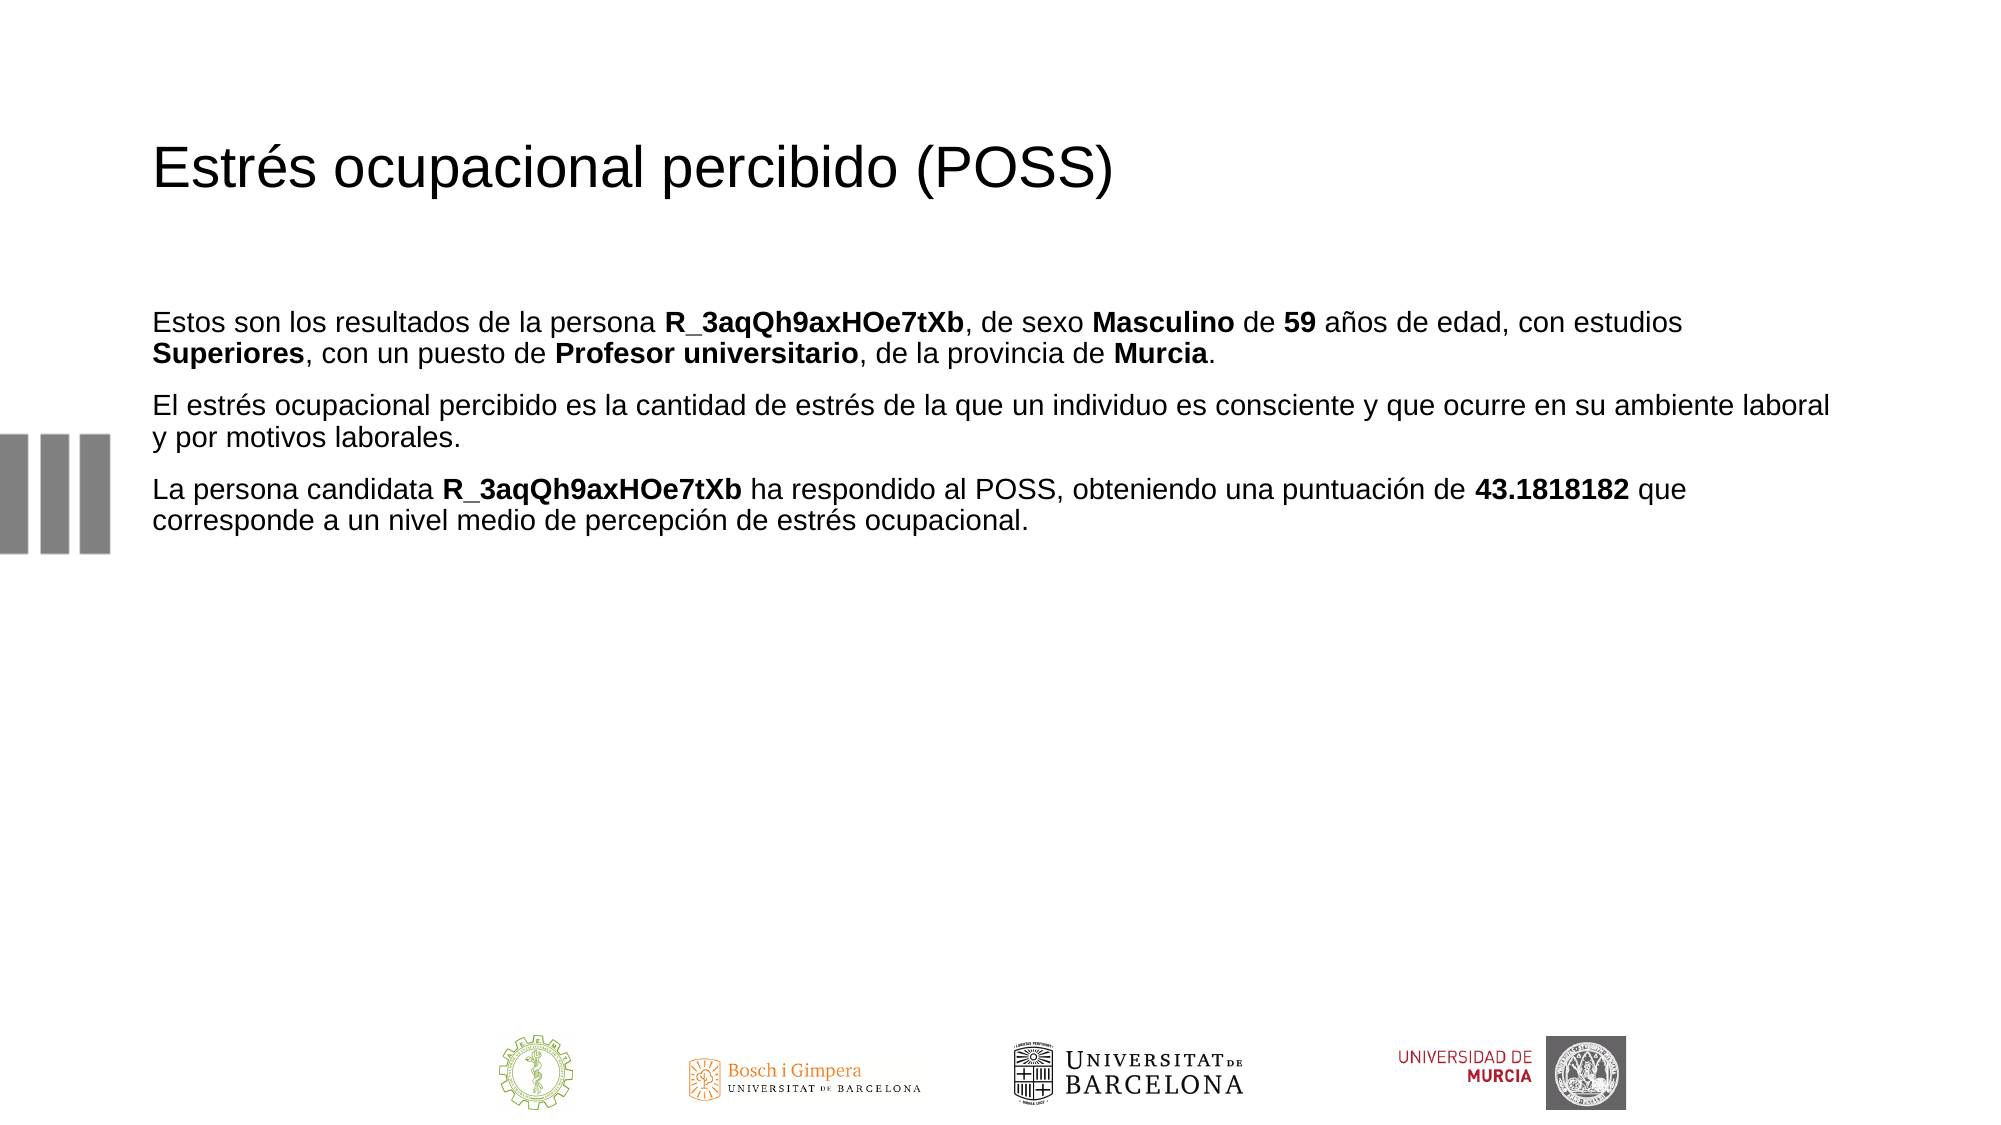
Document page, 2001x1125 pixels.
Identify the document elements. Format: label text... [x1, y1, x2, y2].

list Estos son los resultados de la persona R_3aqQh9axHOe7tXb, de sexo Masculino de 59 años de edad, con estudios Superiores, con un puesto de Profesor universitario, de la provincia de Murcia. El estrés ocupacional percibido es la cantidad de estrés de la que un individuo es consciente y que ocurre en su ambiente laboral y por motivos laborales. La persona candidata R_3aqQh9axHOe7tXb ha respondido al POSS, obteniendo una puntuación de 43.1818182 que corresponde a un nivel medio de percepción de estrés ocupacional. [137, 299, 1863, 1014]
picture [1331, 1036, 1627, 1110]
title Estrés ocupacional percibido (POSS) [137, 59, 1863, 278]
picture [1014, 1042, 1243, 1105]
picture [499, 1035, 573, 1110]
picture [0, 420, 123, 563]
picture [684, 1031, 926, 1125]
